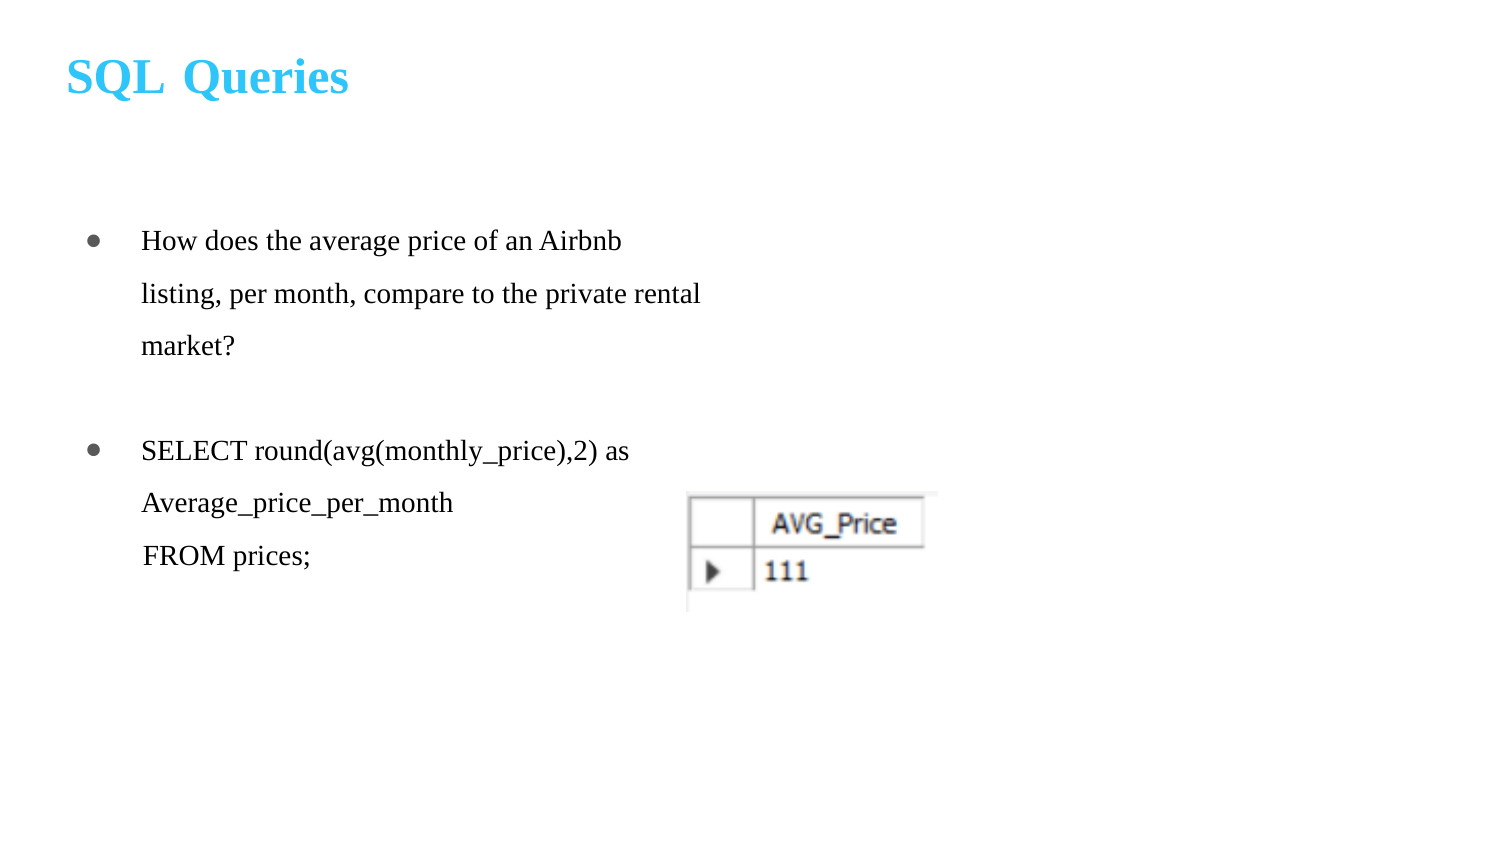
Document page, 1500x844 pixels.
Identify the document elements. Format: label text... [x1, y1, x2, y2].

list How does the average price of an Airbnb listing, per month, compare to the private rental market? SELECT round(avg(monthly_price),2) as Average_price_per_month FROM prices; [51, 189, 718, 750]
title SQL Queries [51, 20, 1449, 809]
picture [686, 490, 938, 613]
